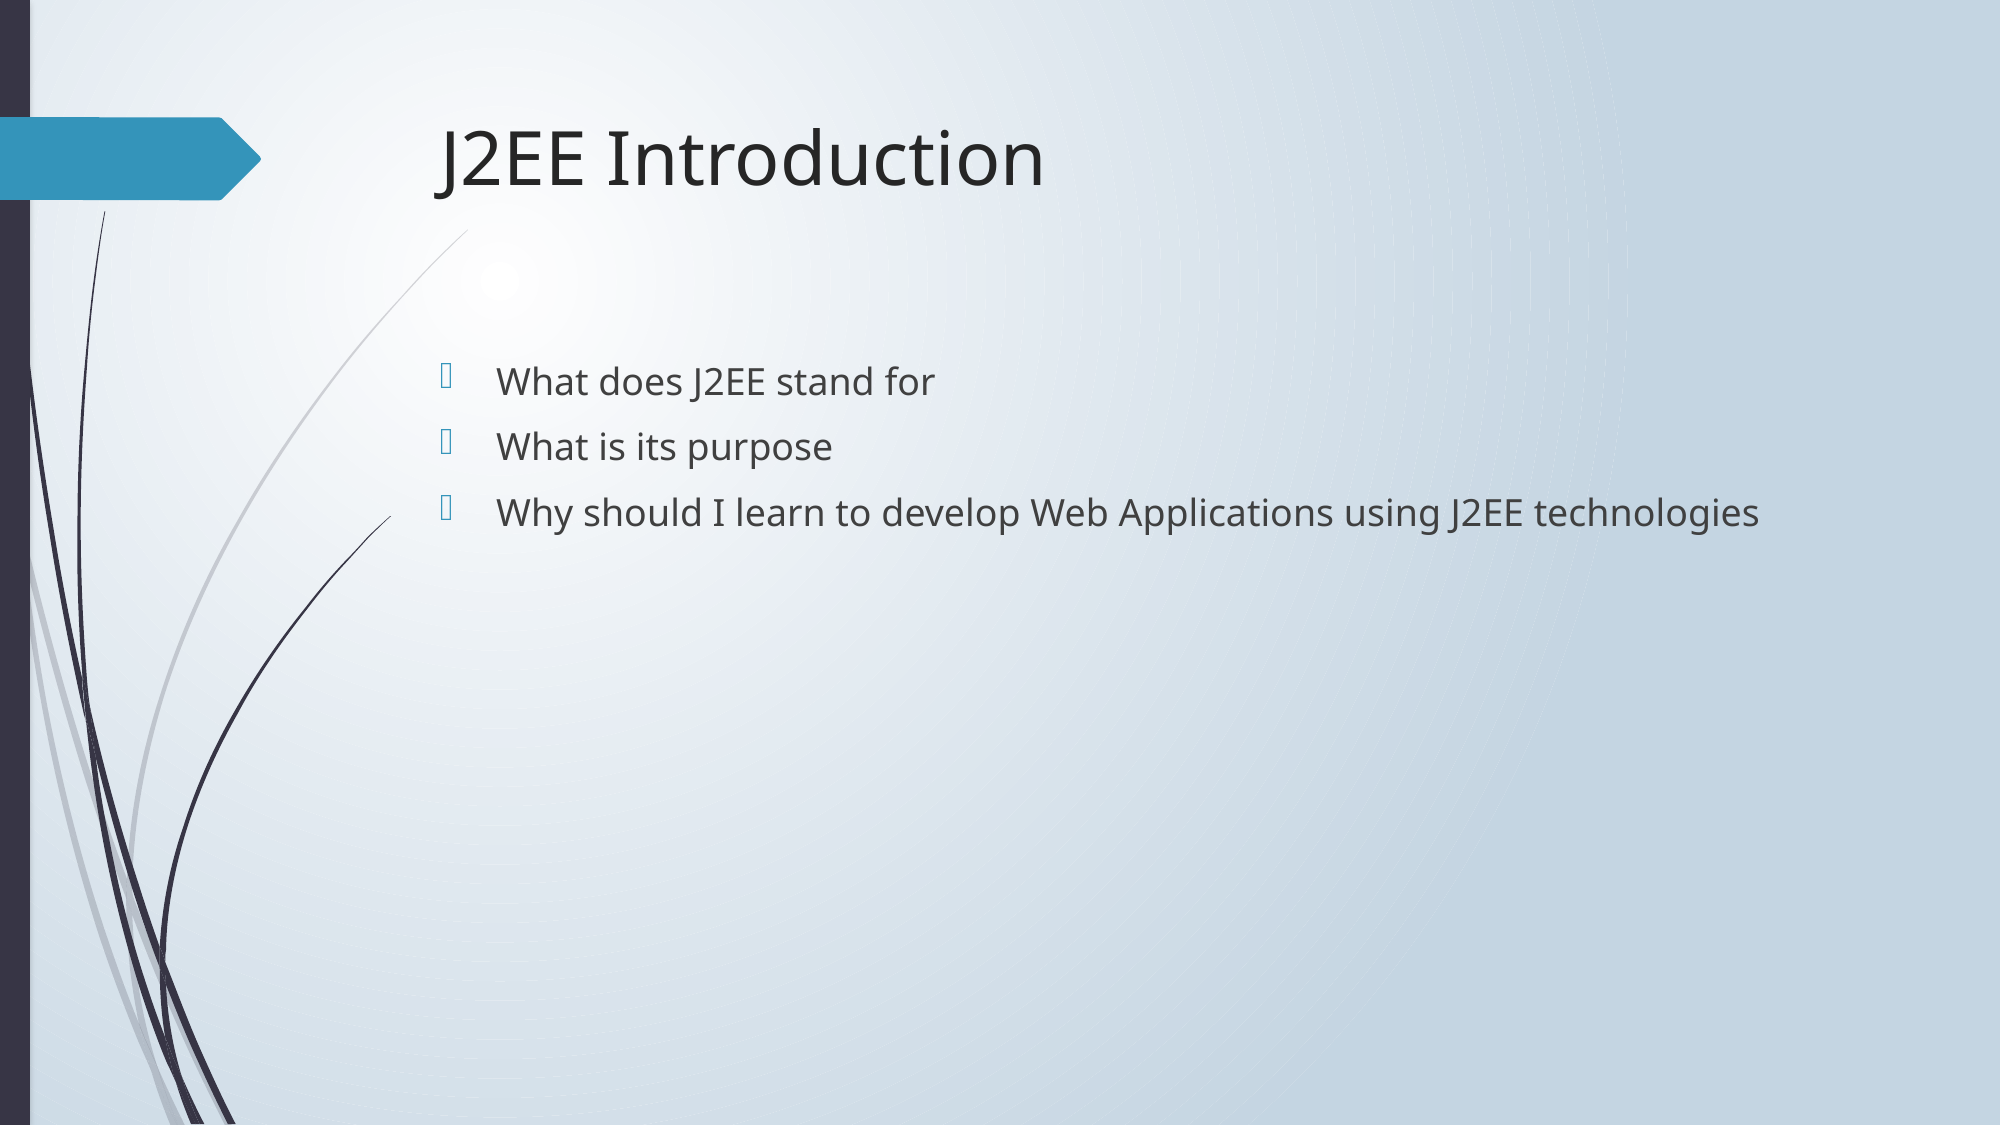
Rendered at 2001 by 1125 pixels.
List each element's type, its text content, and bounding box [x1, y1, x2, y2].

title J2EE Introduction [425, 102, 1888, 313]
list What does J2EE stand for What is its purpose Why should I learn to develop Web Applications using J2EE technologies [424, 350, 1888, 970]
